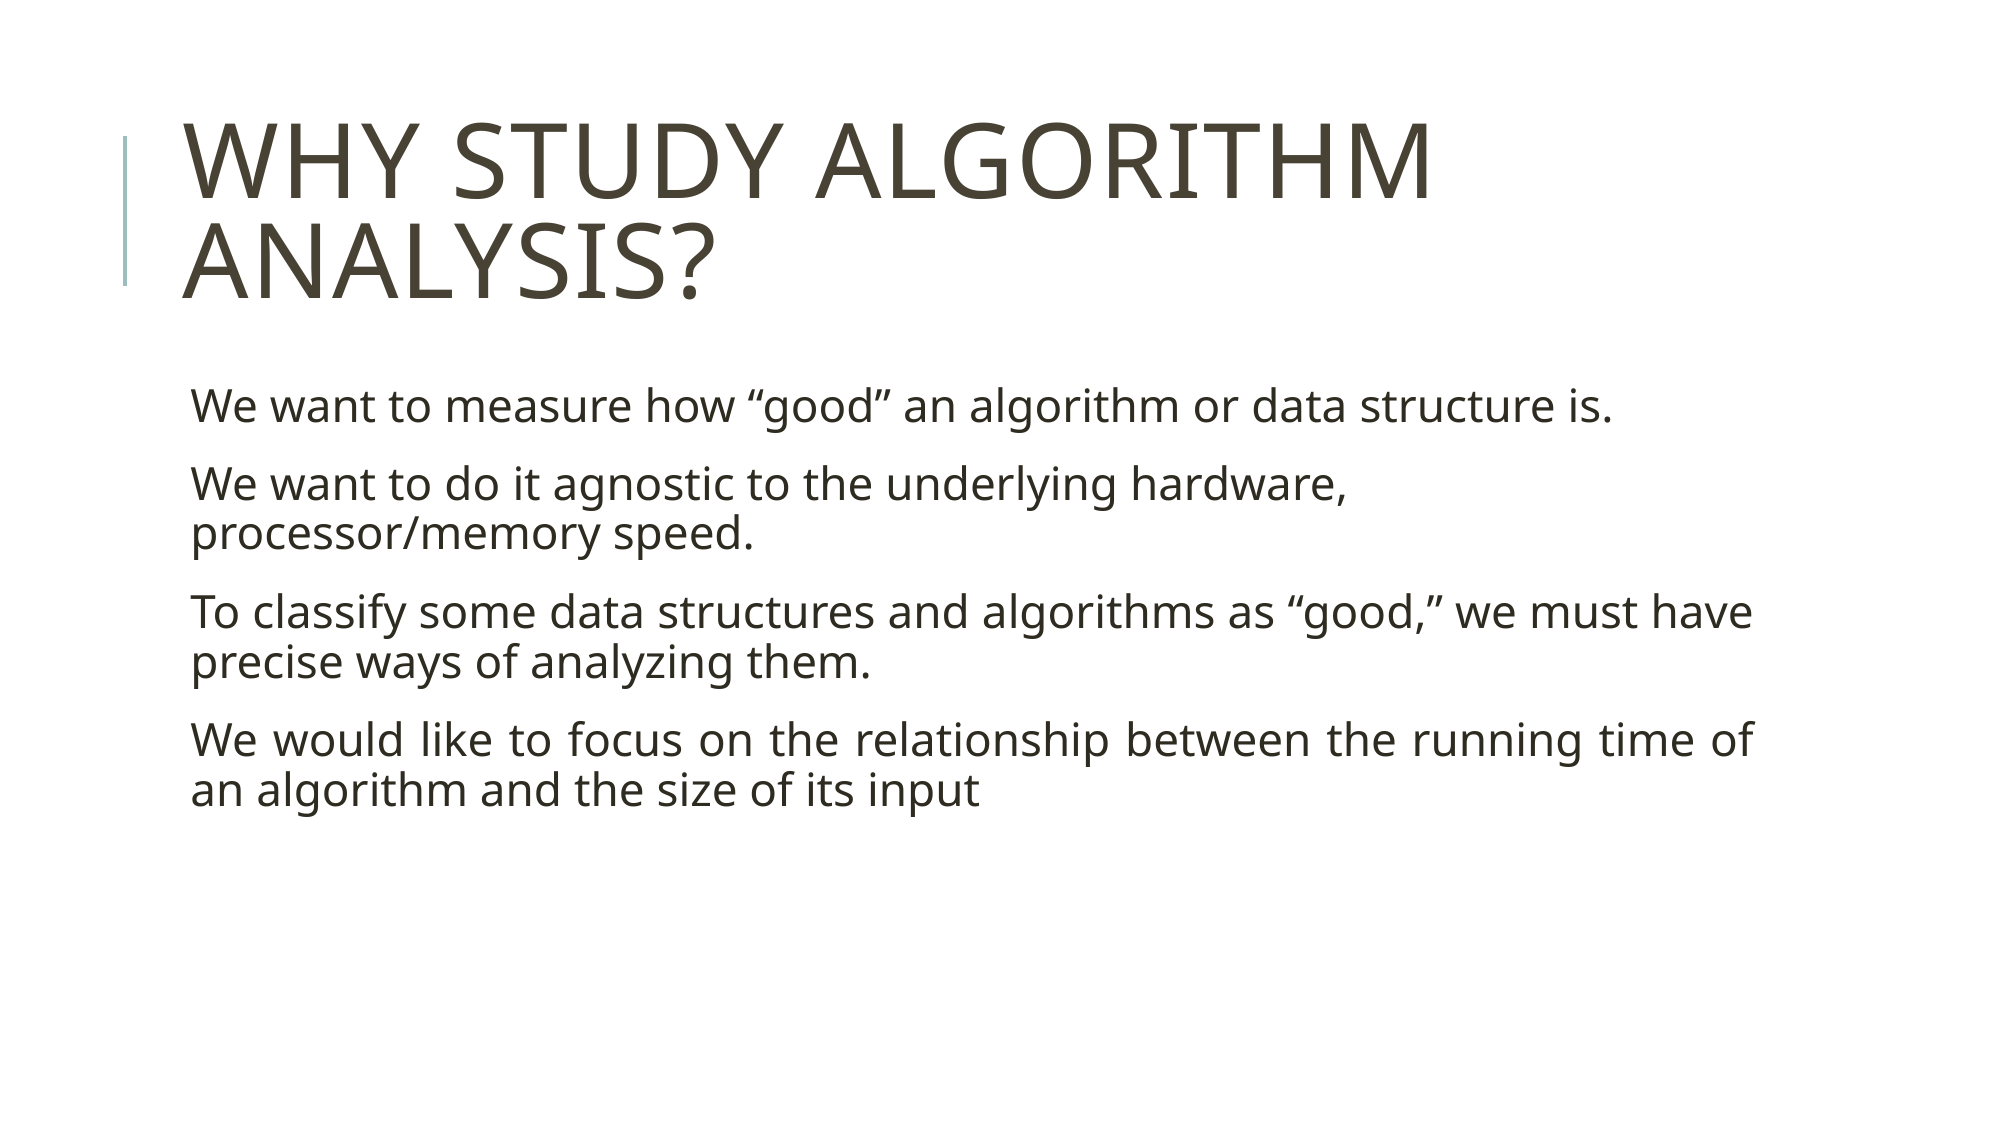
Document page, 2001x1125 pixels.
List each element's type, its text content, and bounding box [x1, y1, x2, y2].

title Why study algorithm Analysis? [168, 96, 1763, 342]
list We want to measure how “good” an algorithm or data structure is. We want to do it agnostic to the underlying hardware, processor/memory speed. To classify some data structures and algorithms as “good,” we must have precise ways of analyzing them. We would like to focus on the relationship between the running time of an algorithm and the size of its input [168, 375, 1763, 1035]
